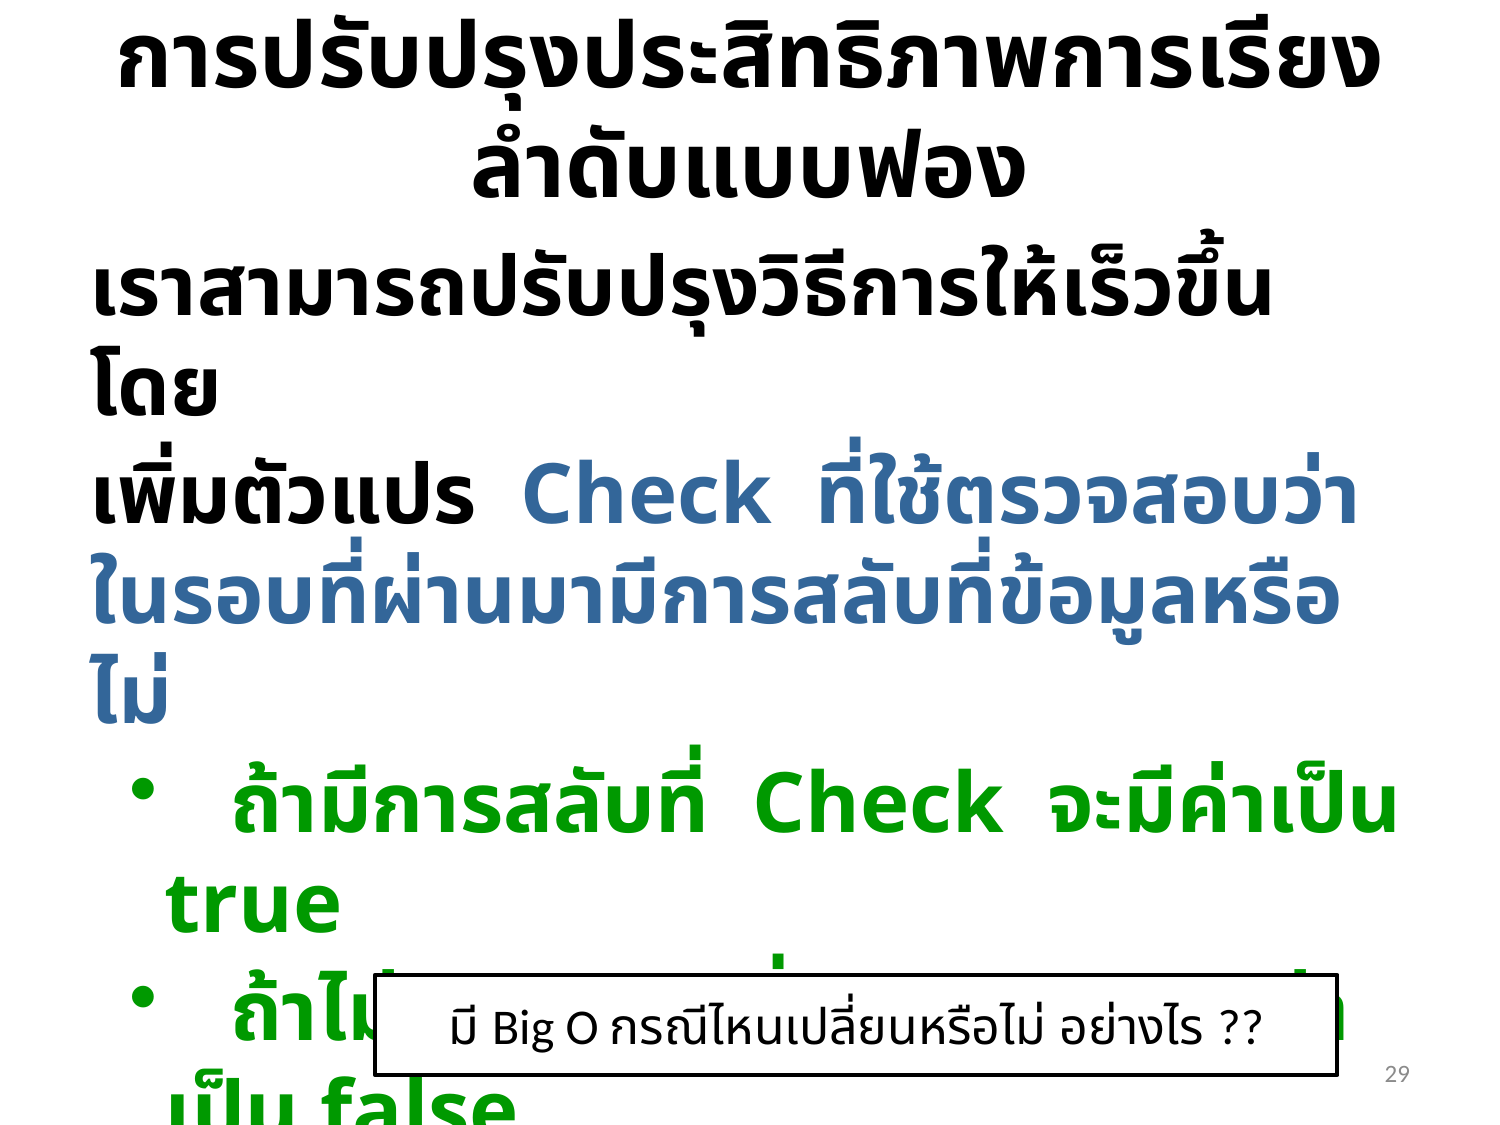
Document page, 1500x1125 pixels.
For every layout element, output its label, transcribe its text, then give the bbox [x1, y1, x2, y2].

title การปรับปรุงประสิทธิภาพการเรียงลำดับแบบฟอง [75, 12, 1425, 200]
text_box มี Big O กรณีไหนเปลี่ยนหรือไม่ อย่างไร ?? [373, 973, 1339, 1077]
text_box เราสามารถปรับปรุงวิธีการให้เร็วขึ้น โดย เพิ่มตัวแปร Check ที่ใช้ตรวจสอบว่าในรอบที่ผ่านมามีการสลับที่ข้อมูลหรือไม่ ถ้ามีการสลับที่ Check จะมีค่าเป็น true ถ้าไม่มีการสลับที่ Check จะมีค่าเป็น false หากในรอบใดๆ ไม่มีการสลับที่ก็แสดงว่าข้อมูลเรียงลำดับเรียบร้อยแล้ว จึงไม่จำเป็นต้องทำรอบต่อไป [74, 224, 1438, 1125]
